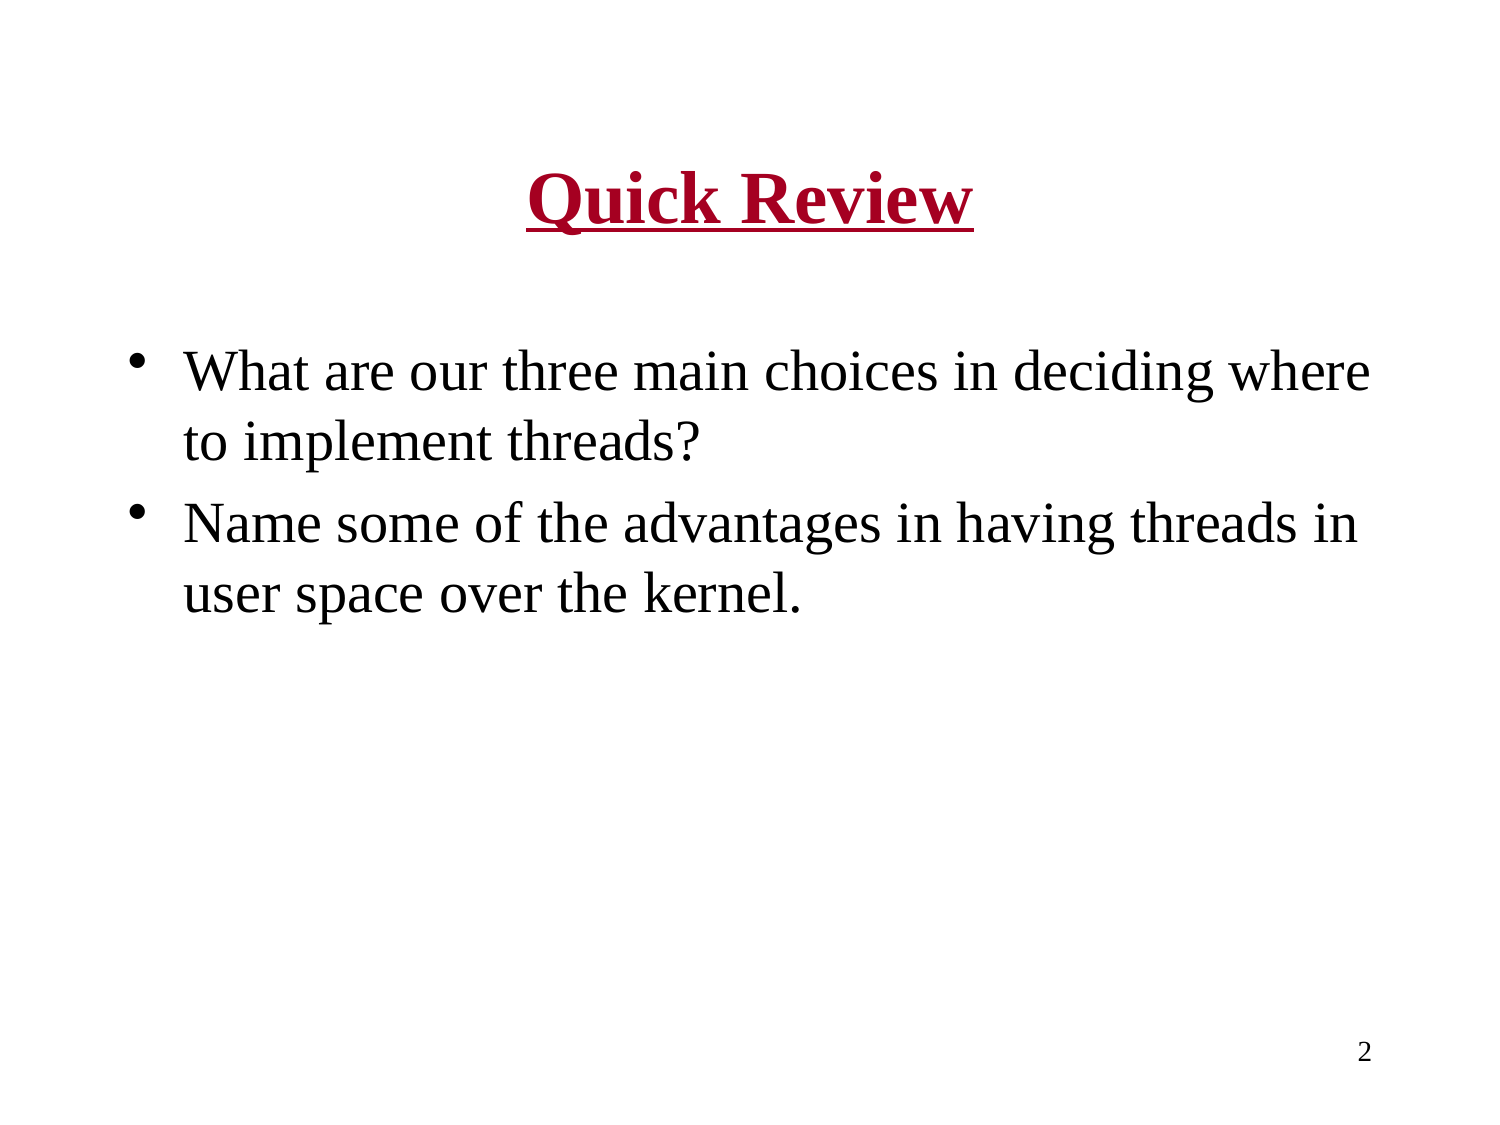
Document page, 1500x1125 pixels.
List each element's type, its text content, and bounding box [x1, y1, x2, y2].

list What are our three main choices in deciding where to implement threads? Name some of the advantages in having threads in user space over the kernel. [112, 324, 1388, 1000]
title Quick Review [112, 99, 1388, 288]
slide_number 2 [1074, 1025, 1388, 1100]
